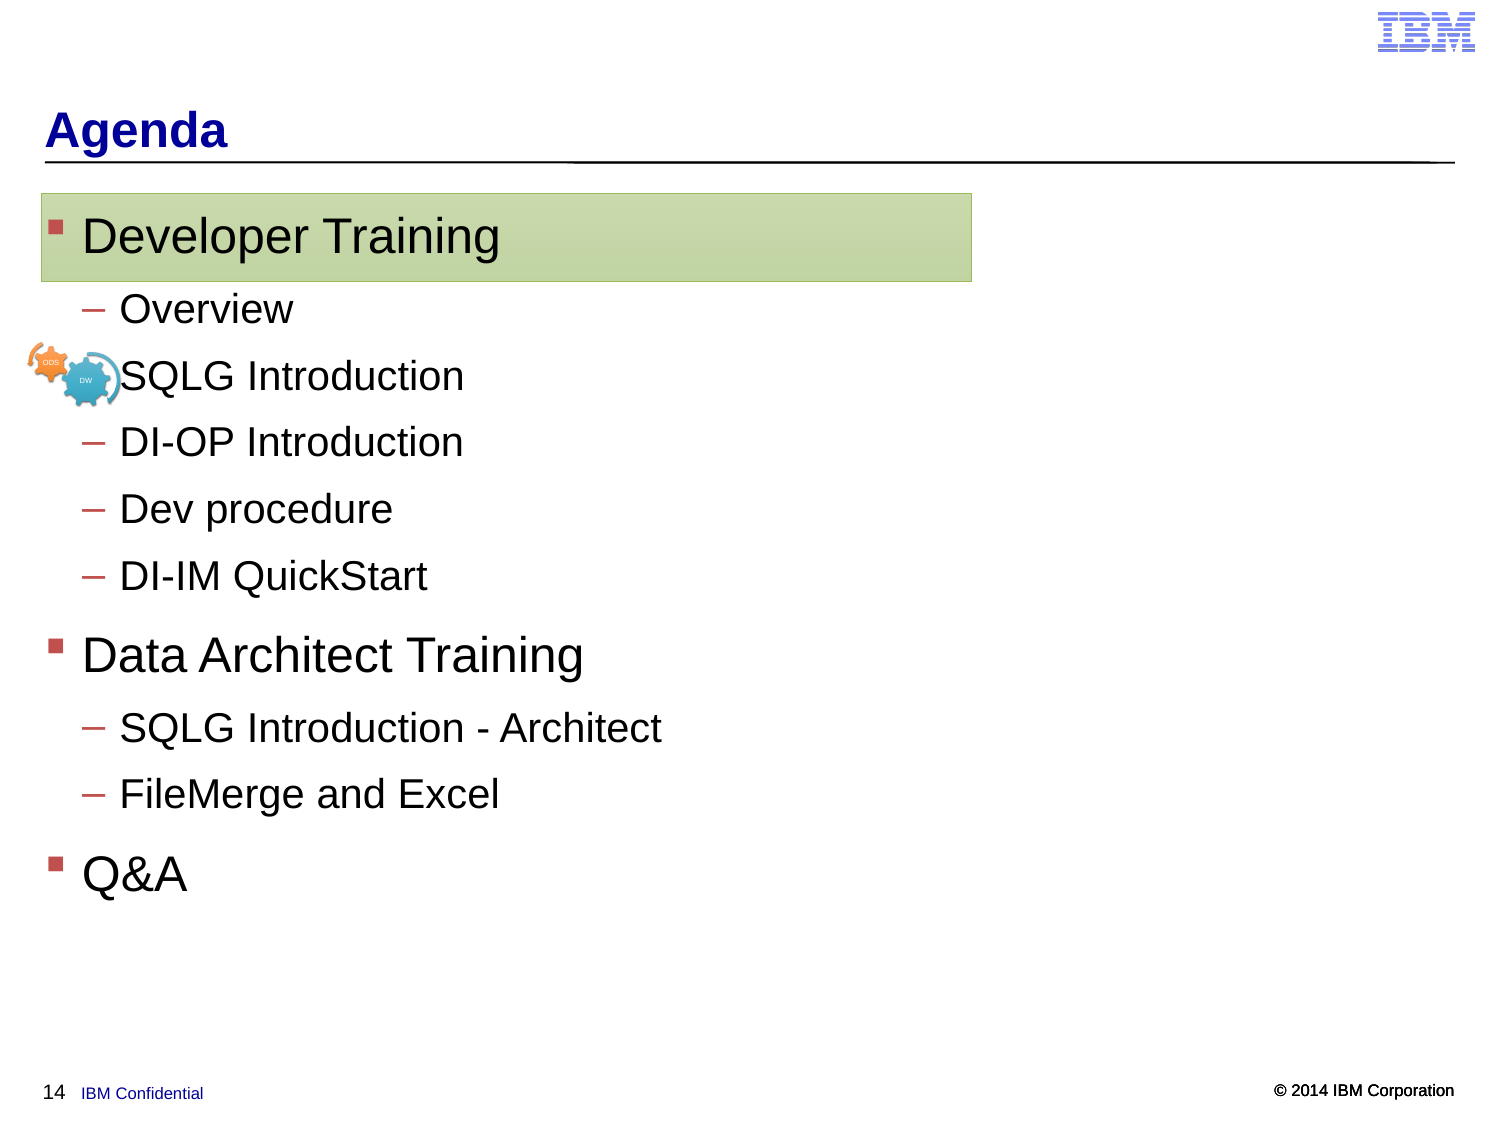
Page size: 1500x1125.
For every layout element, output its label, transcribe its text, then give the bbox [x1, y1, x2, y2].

picture [19, 326, 123, 415]
picture [1378, 12, 1475, 52]
title Agenda [29, 42, 1455, 167]
list Developer Training Overview SQLG Introduction DI-OP Introduction Dev procedure DI-IM QuickStart Data Architect Training SQLG Introduction - Architect FileMerge and Excel Q&A [29, 196, 1455, 1039]
